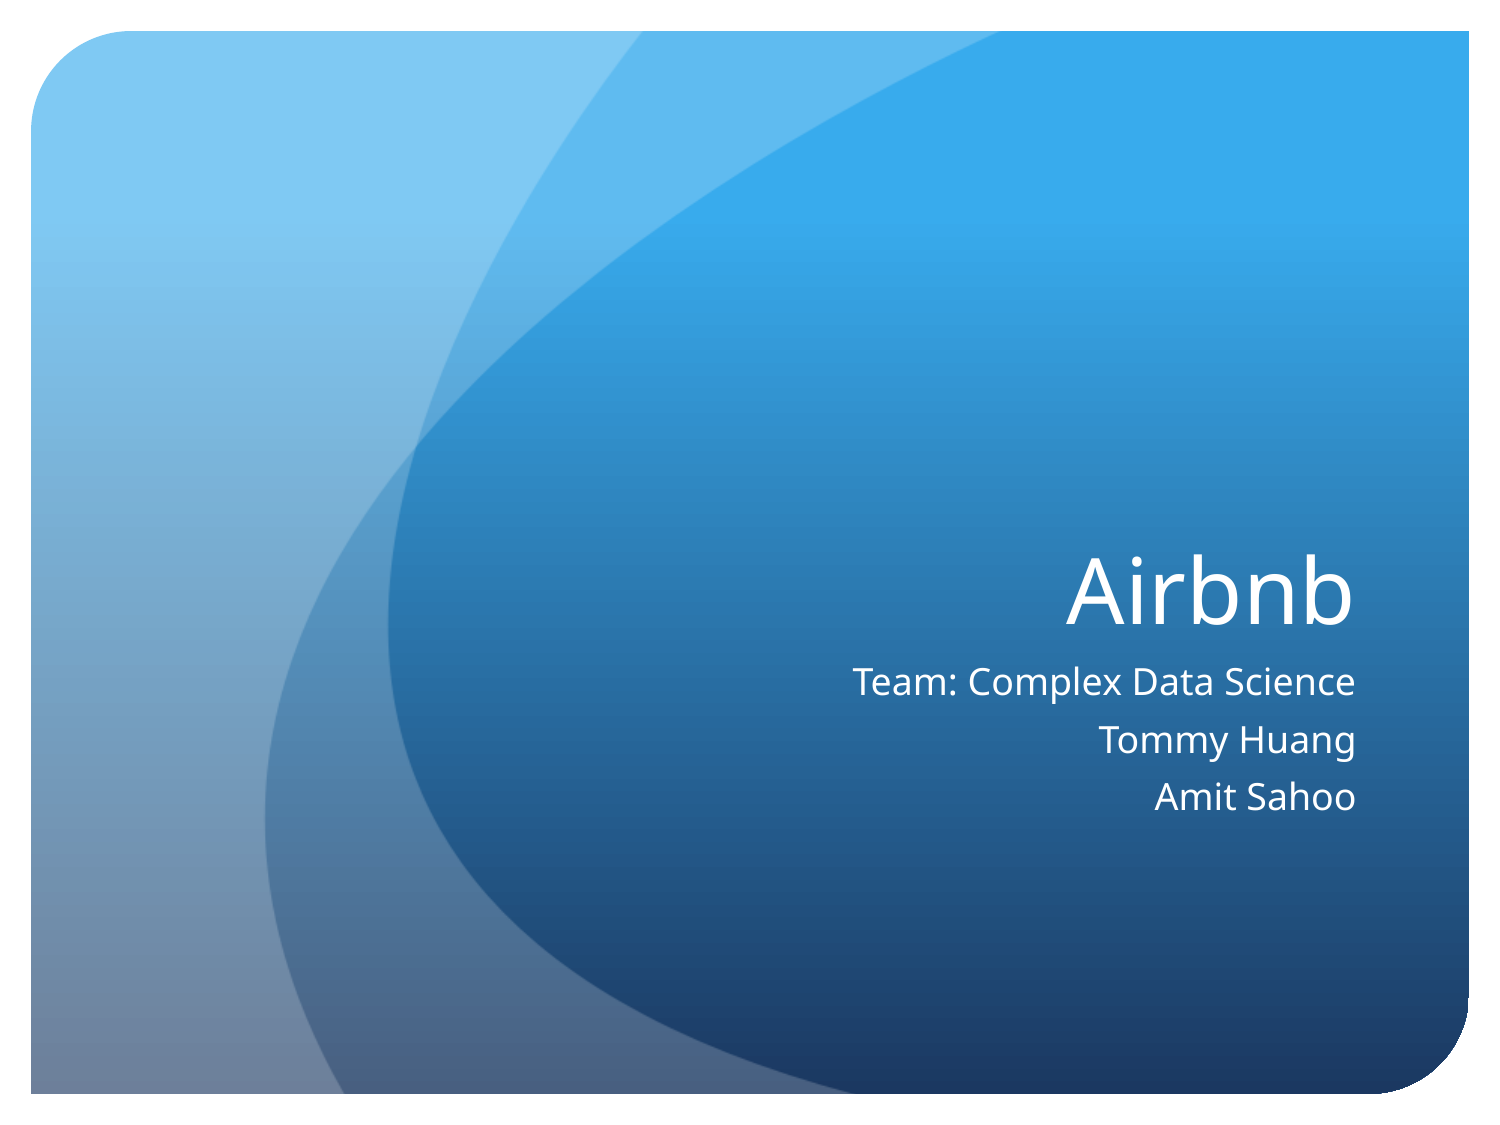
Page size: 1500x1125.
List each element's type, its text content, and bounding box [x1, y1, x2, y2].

picture [25, 30, 1474, 1095]
title Airbnb [262, 408, 1372, 650]
subtitle Team: Complex Data Science Tommy Huang Amit Sahoo [262, 650, 1372, 939]
